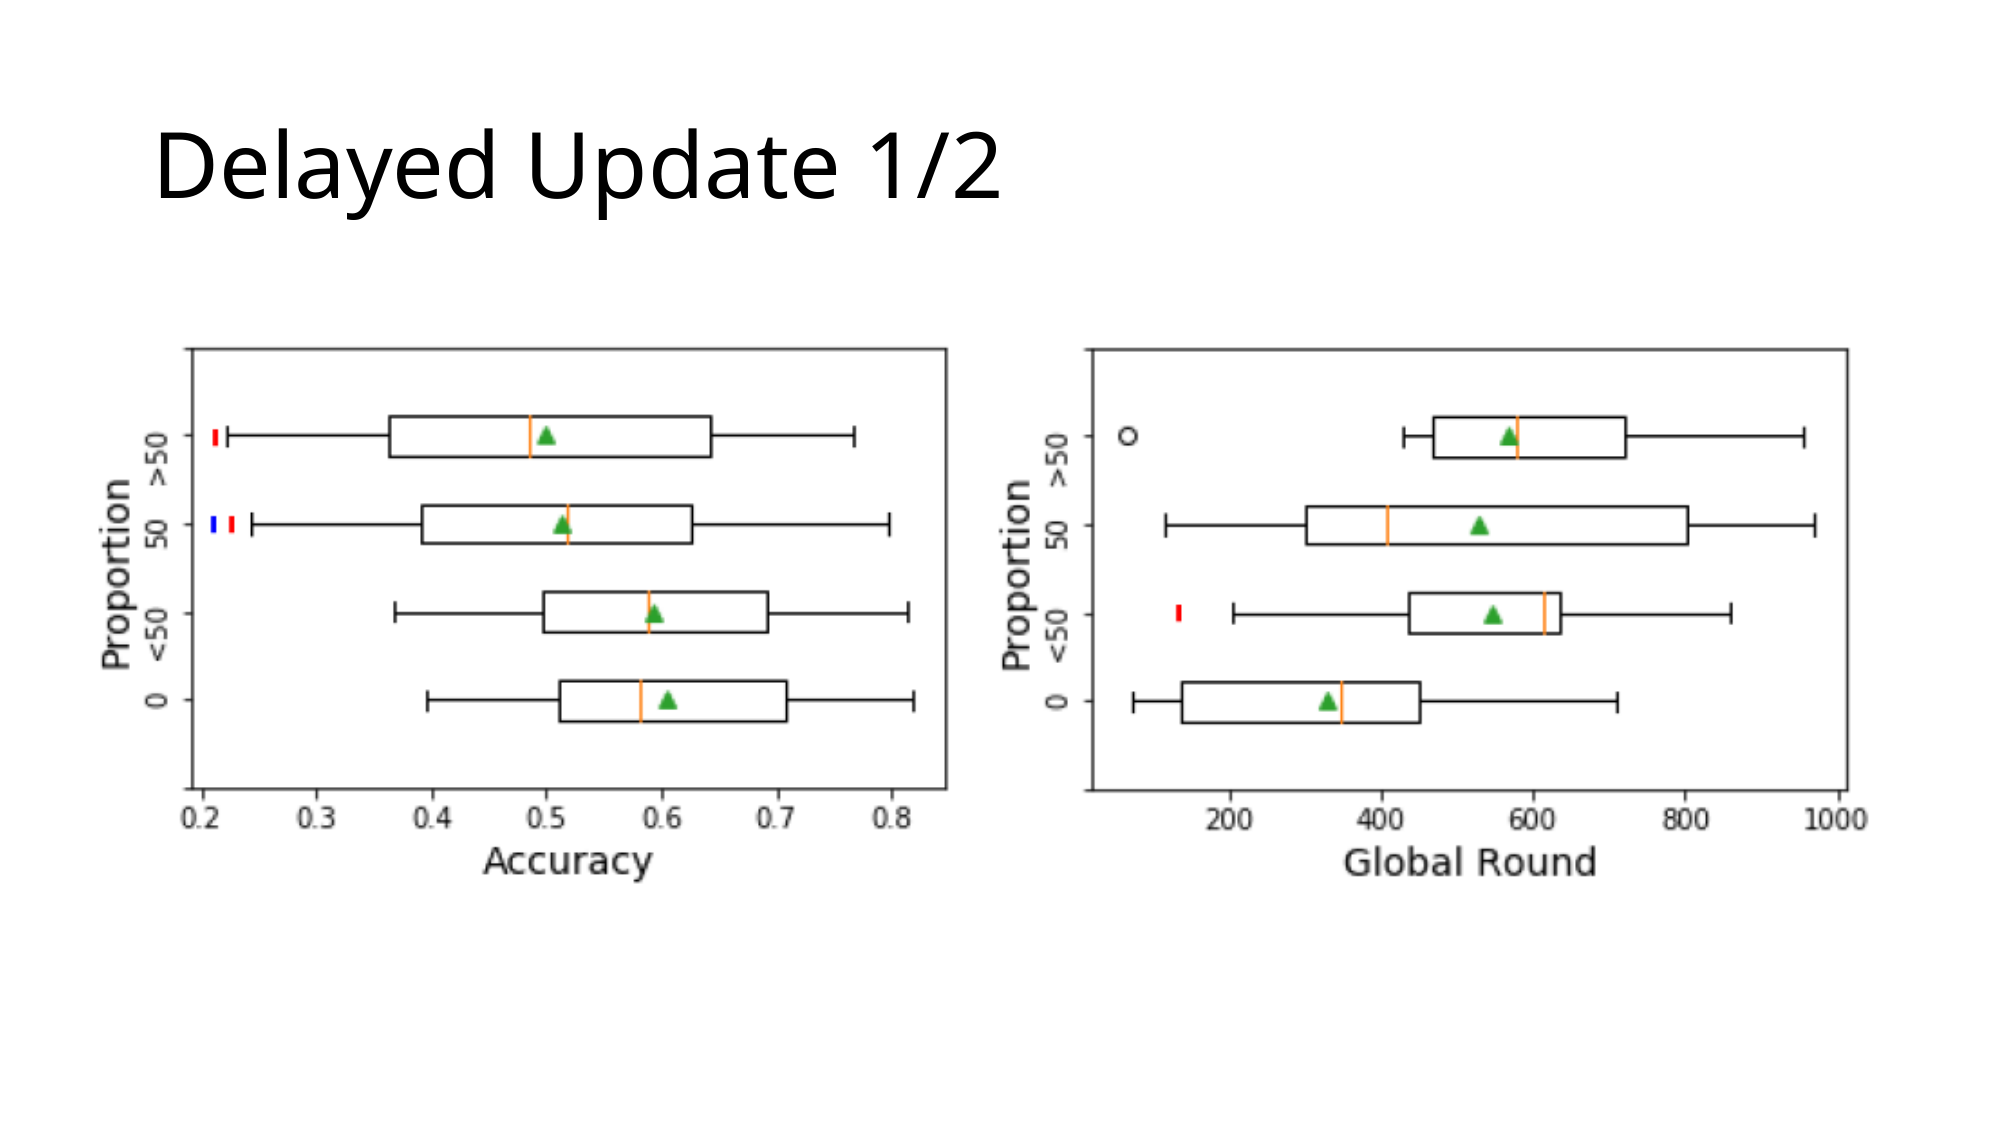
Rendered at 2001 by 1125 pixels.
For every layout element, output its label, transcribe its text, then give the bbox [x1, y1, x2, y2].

title Delayed Update 1/2 [137, 59, 1863, 278]
picture [63, 332, 1903, 909]
